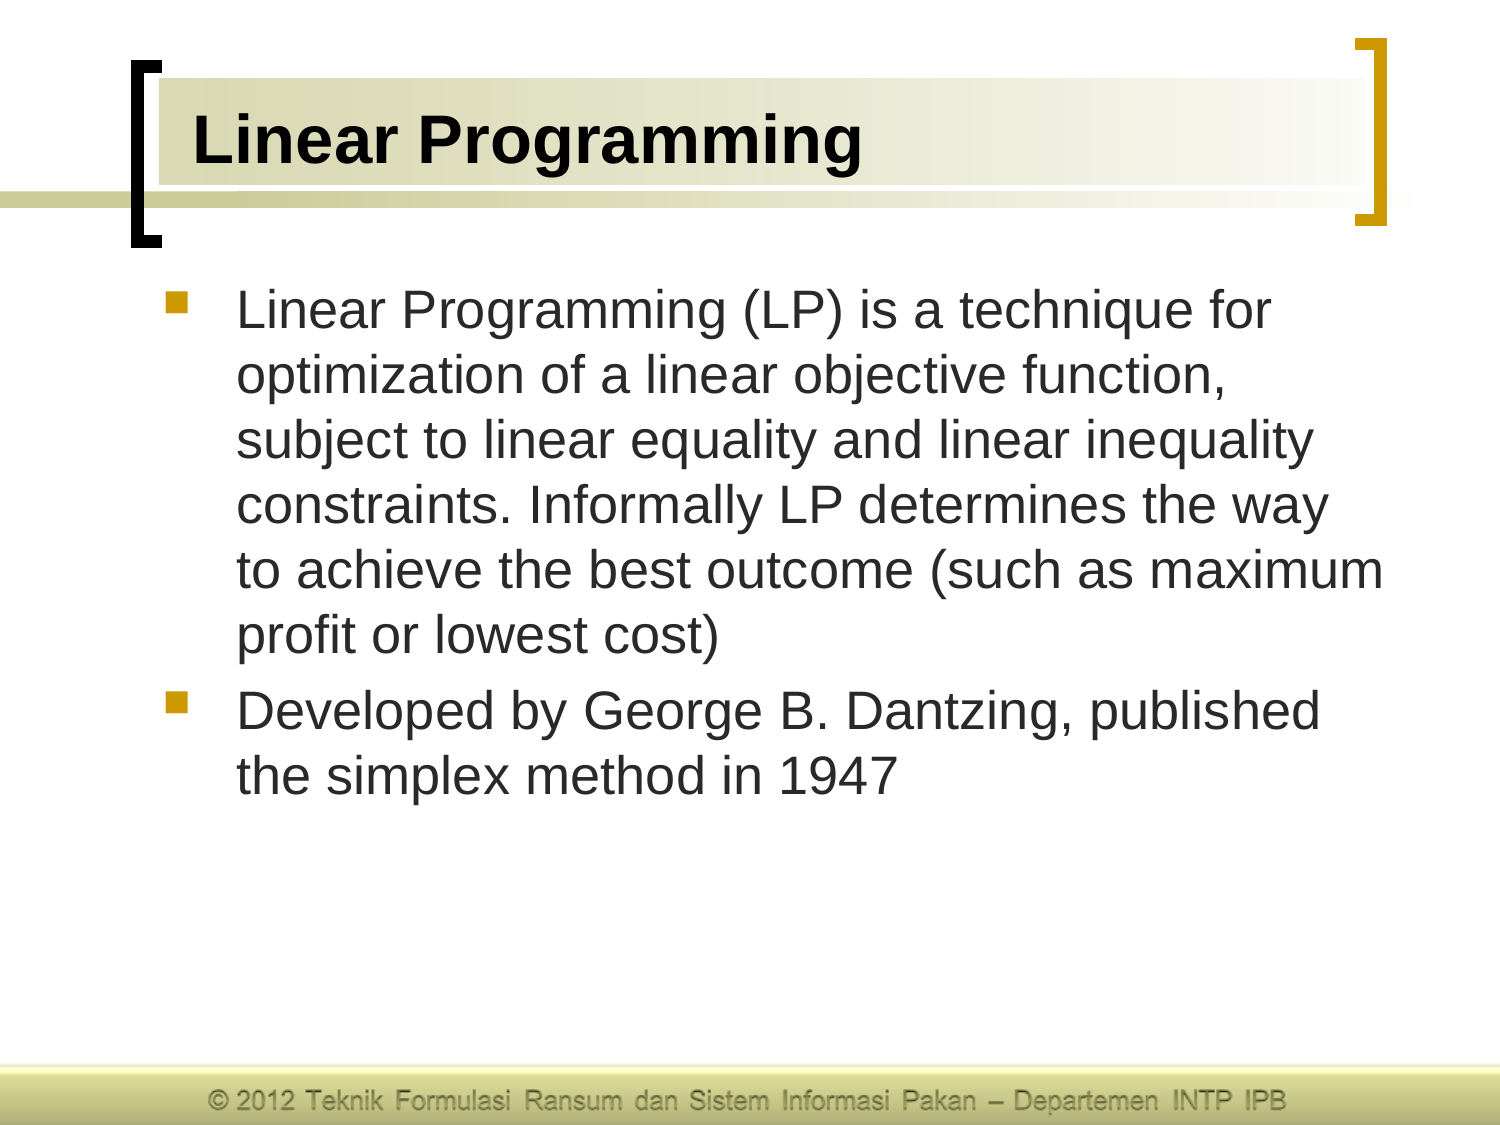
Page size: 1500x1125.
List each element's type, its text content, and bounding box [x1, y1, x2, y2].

text_box [159, 78, 1365, 185]
picture [0, 1061, 1500, 1125]
list Linear Programming (LP) is a technique for optimization of a linear objective function, subject to linear equality and linear inequality constraints. Informally LP determines the way to achieve the best outcome (such as maximum profit or lowest cost) Developed by George B. Dantzing, published the simplex method in 1947 [147, 266, 1405, 943]
title Linear Programming [177, 87, 1318, 185]
